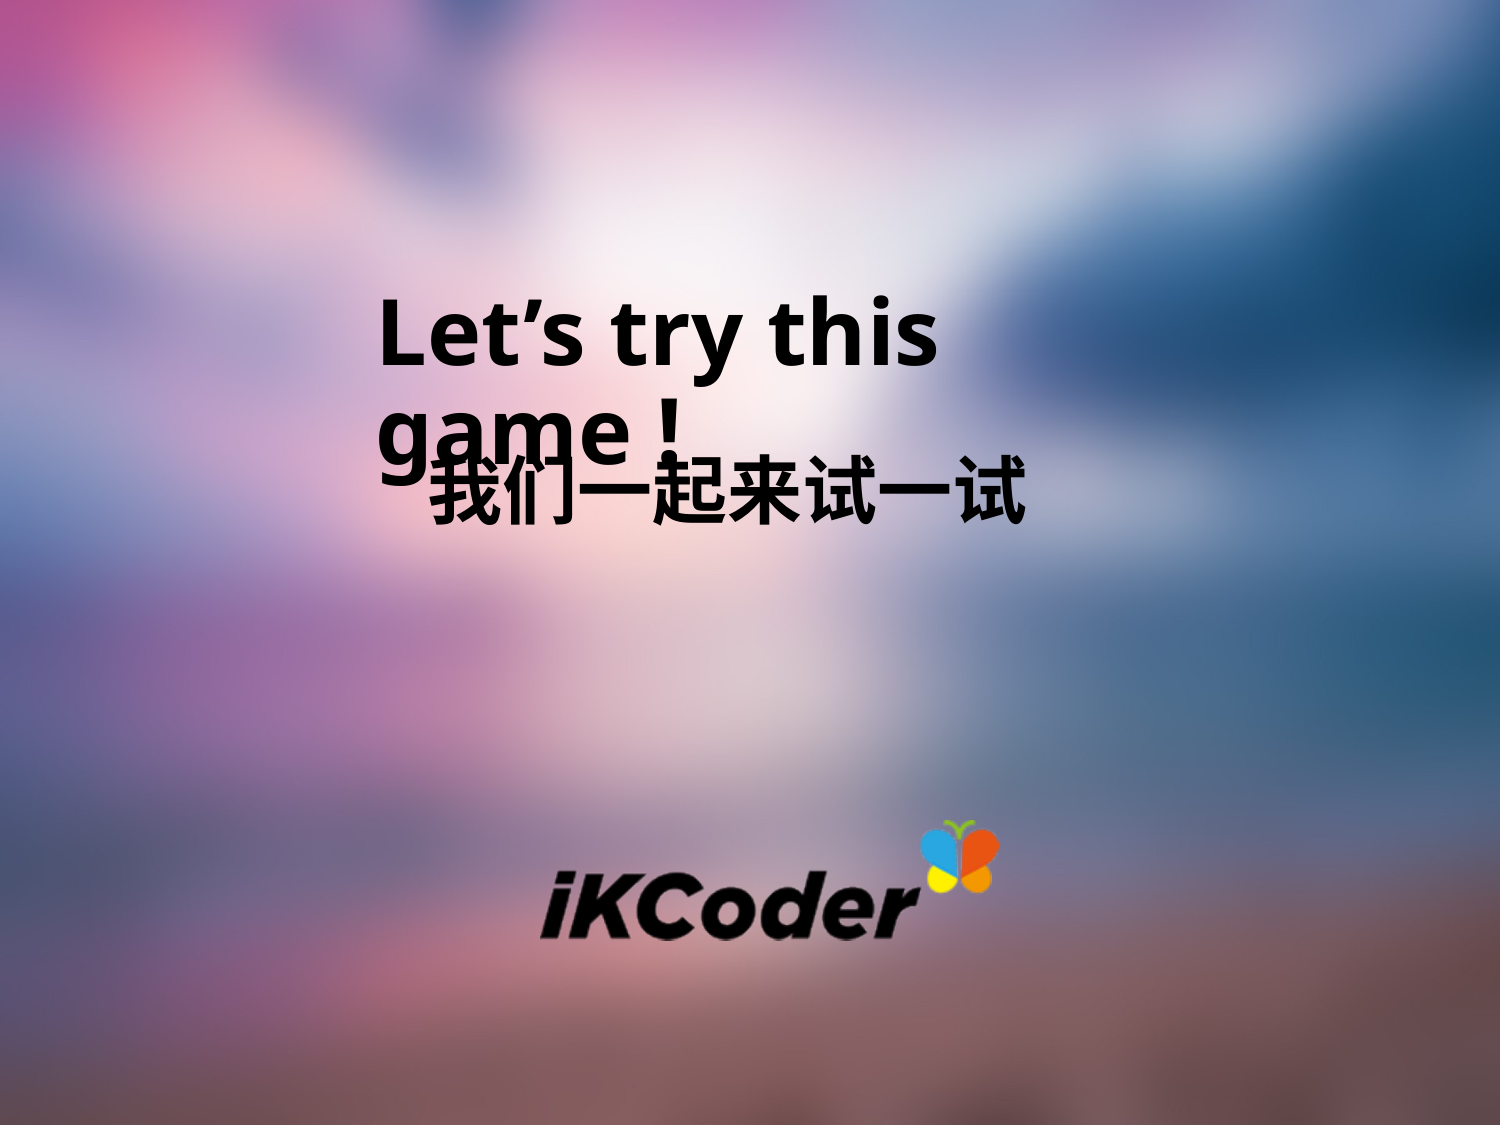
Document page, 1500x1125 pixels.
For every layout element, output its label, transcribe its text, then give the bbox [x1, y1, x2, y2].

text_box 我们一起来试一试 [412, 385, 1191, 603]
picture [0, 0, 1500, 1125]
title Let’s try this game ! [360, 276, 1140, 494]
